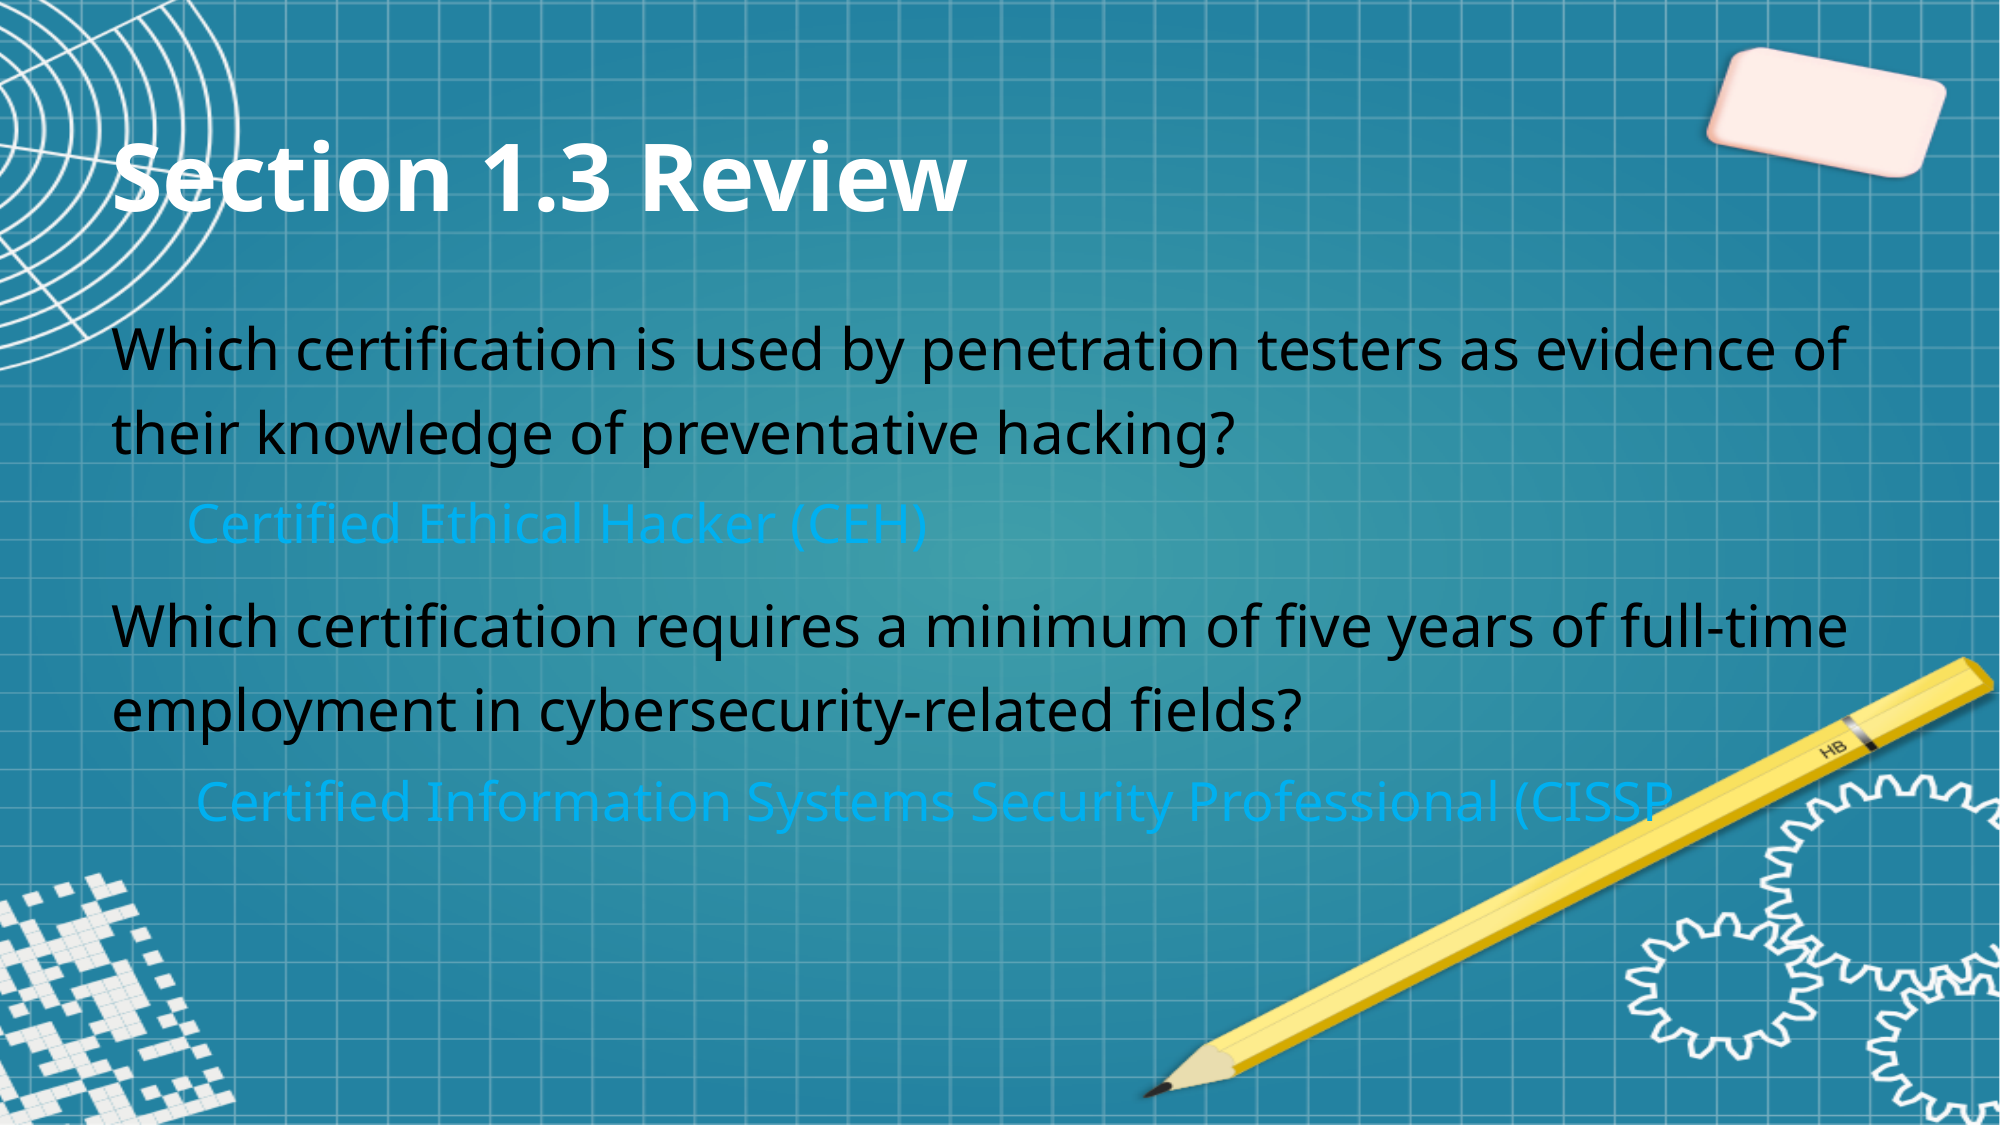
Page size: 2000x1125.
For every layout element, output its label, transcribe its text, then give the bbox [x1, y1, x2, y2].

text_box Which certification is used by penetration testers as evidence of their knowledge of preventative hacking? Certified Ethical Hacker (CEH) Which certification requires a minimum of five years of full-time employment in cybersecurity-related fields? Certified Information Systems Security Professional (CISSP [96, 291, 1928, 1038]
text_box Section 1.3 Review [96, 83, 1176, 239]
picture [0, 0, 2000, 1125]
